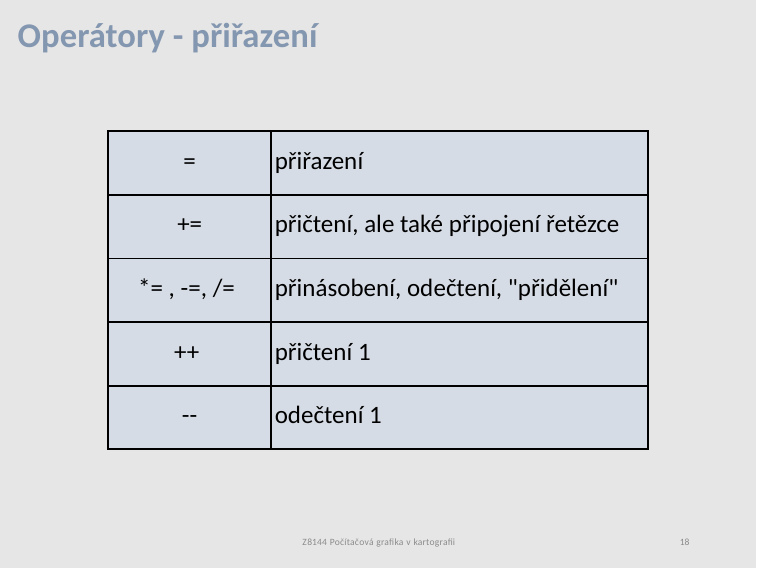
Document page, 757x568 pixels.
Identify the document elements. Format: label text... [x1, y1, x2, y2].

table_cell *= , -=, /= [109, 259, 270, 321]
table_cell přičtení, ale také připojení řetězce [272, 196, 647, 258]
table_cell přičtení 1 [272, 323, 647, 385]
footer Z8144 Počítačová grafika v kartografii [250, 526, 506, 557]
table_header = [109, 132, 270, 194]
table_cell -- [109, 387, 270, 448]
table_cell ++ [109, 323, 270, 385]
table_header přiřazení [272, 132, 647, 194]
table_cell přinásobení, odečtení, "přidělení" [272, 259, 647, 321]
title Operátory - přiřazení [15, 0, 366, 81]
table_cell += [109, 196, 270, 258]
table_cell odečtení 1 [272, 387, 647, 448]
slide_number 18 [534, 526, 705, 557]
